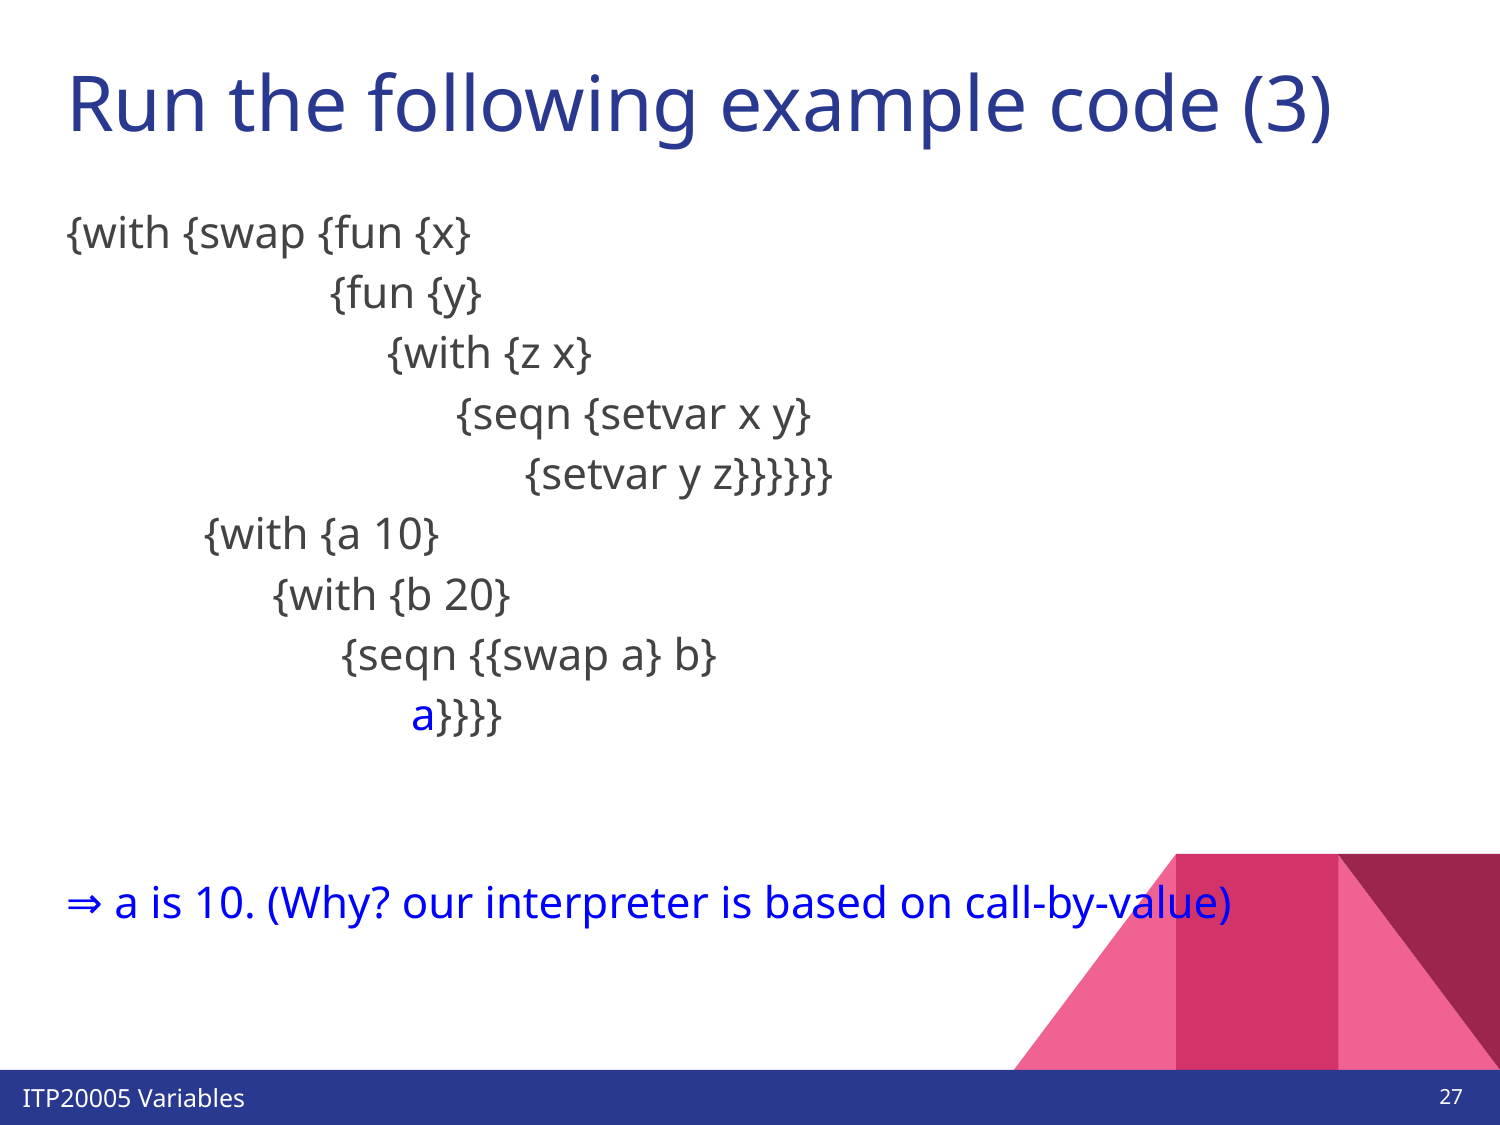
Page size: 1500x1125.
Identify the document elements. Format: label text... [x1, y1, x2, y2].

title Run the following example code (3) [51, 39, 1449, 173]
slide_number ‹#› [1387, 1054, 1478, 1125]
list {with {swap {fun {x} {fun {y} {with {z x} {seqn {setvar x y} {setvar y z}}}}}} {with {a 10} {with {b 20} {seqn {{swap a} b} a}}}} ⇒ a is 10. (Why? our interpreter is based on call-by-value) [51, 181, 1500, 912]
